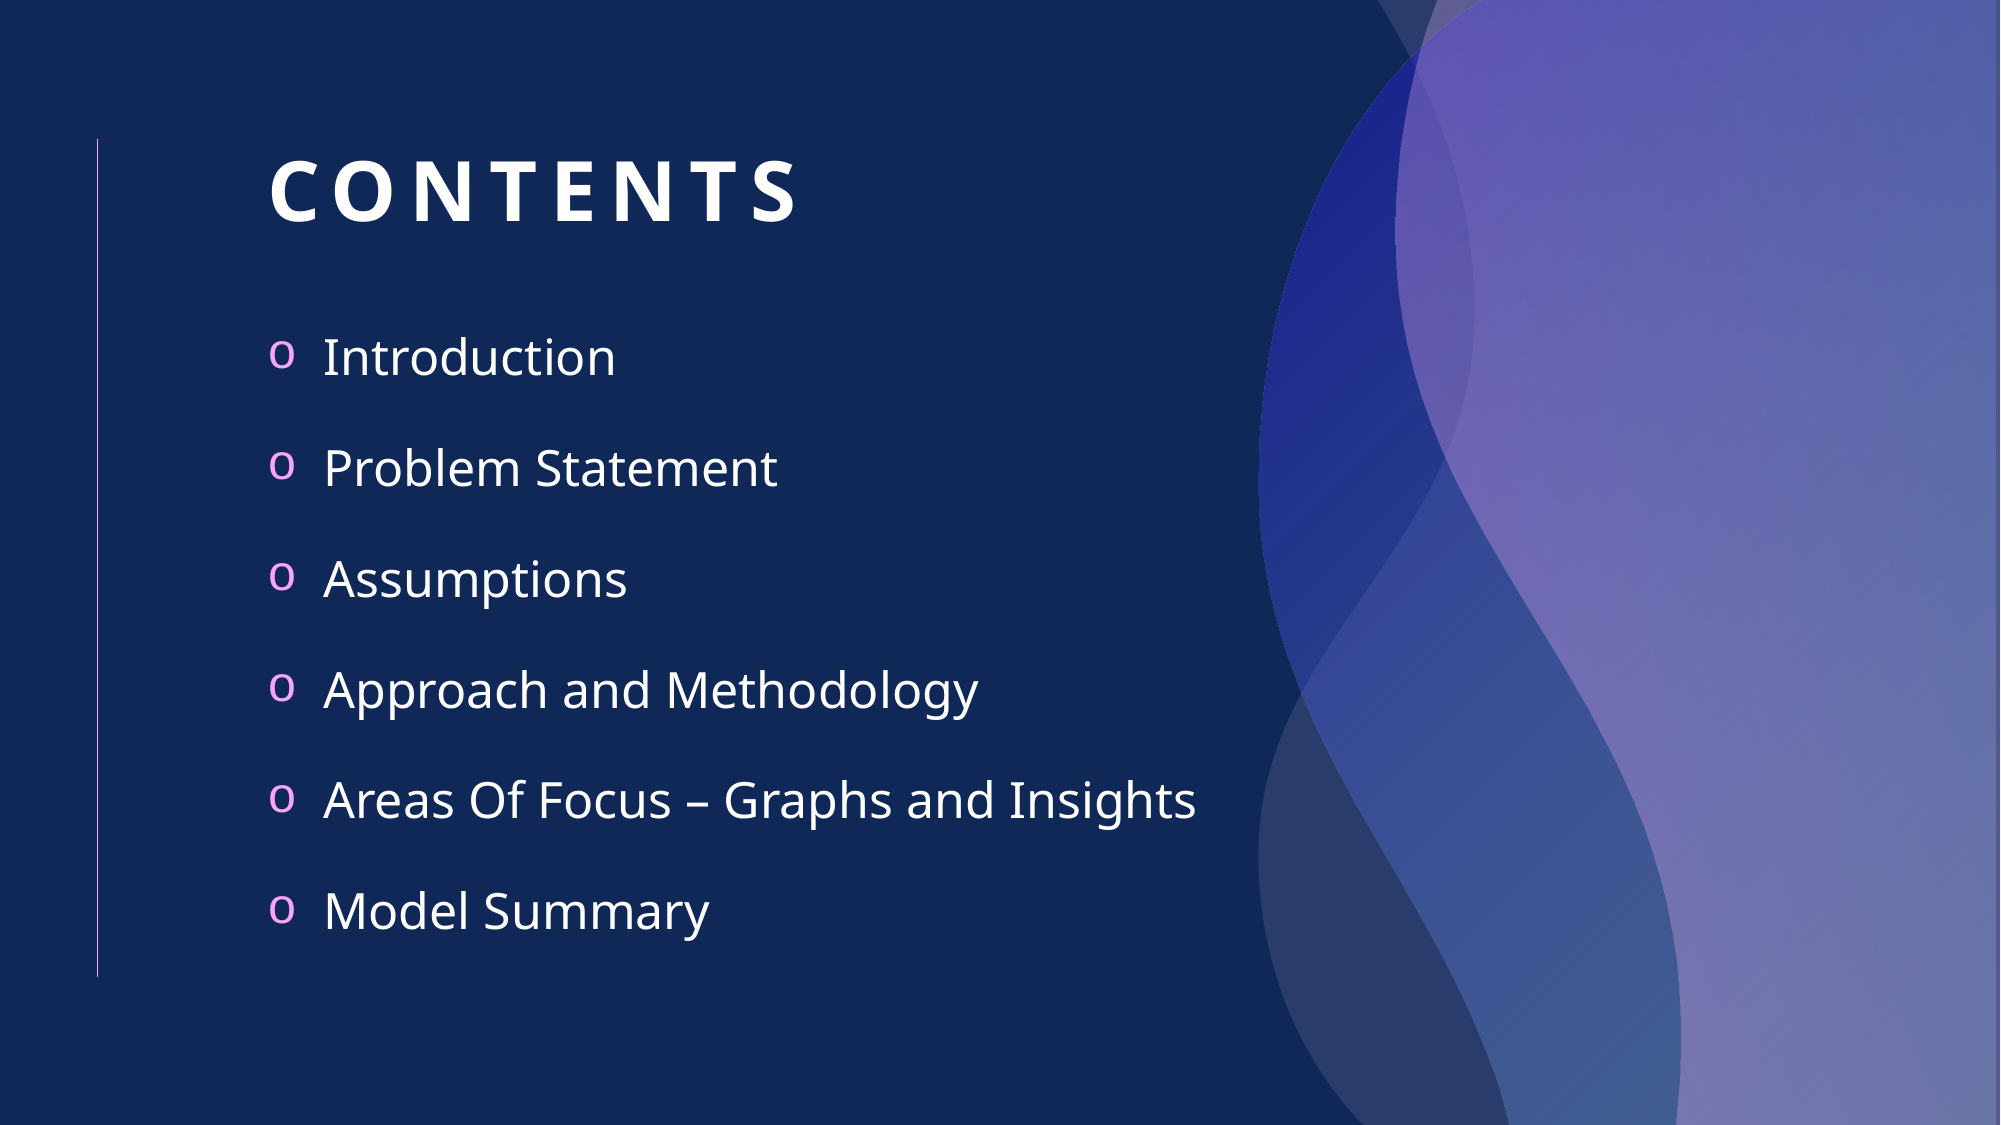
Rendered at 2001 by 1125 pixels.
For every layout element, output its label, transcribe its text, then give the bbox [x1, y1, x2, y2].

title CONTENTS [251, 133, 1000, 247]
list Introduction Problem Statement Assumptions Approach and Methodology Areas Of Focus – Graphs and Insights Model Summary [251, 288, 1306, 984]
